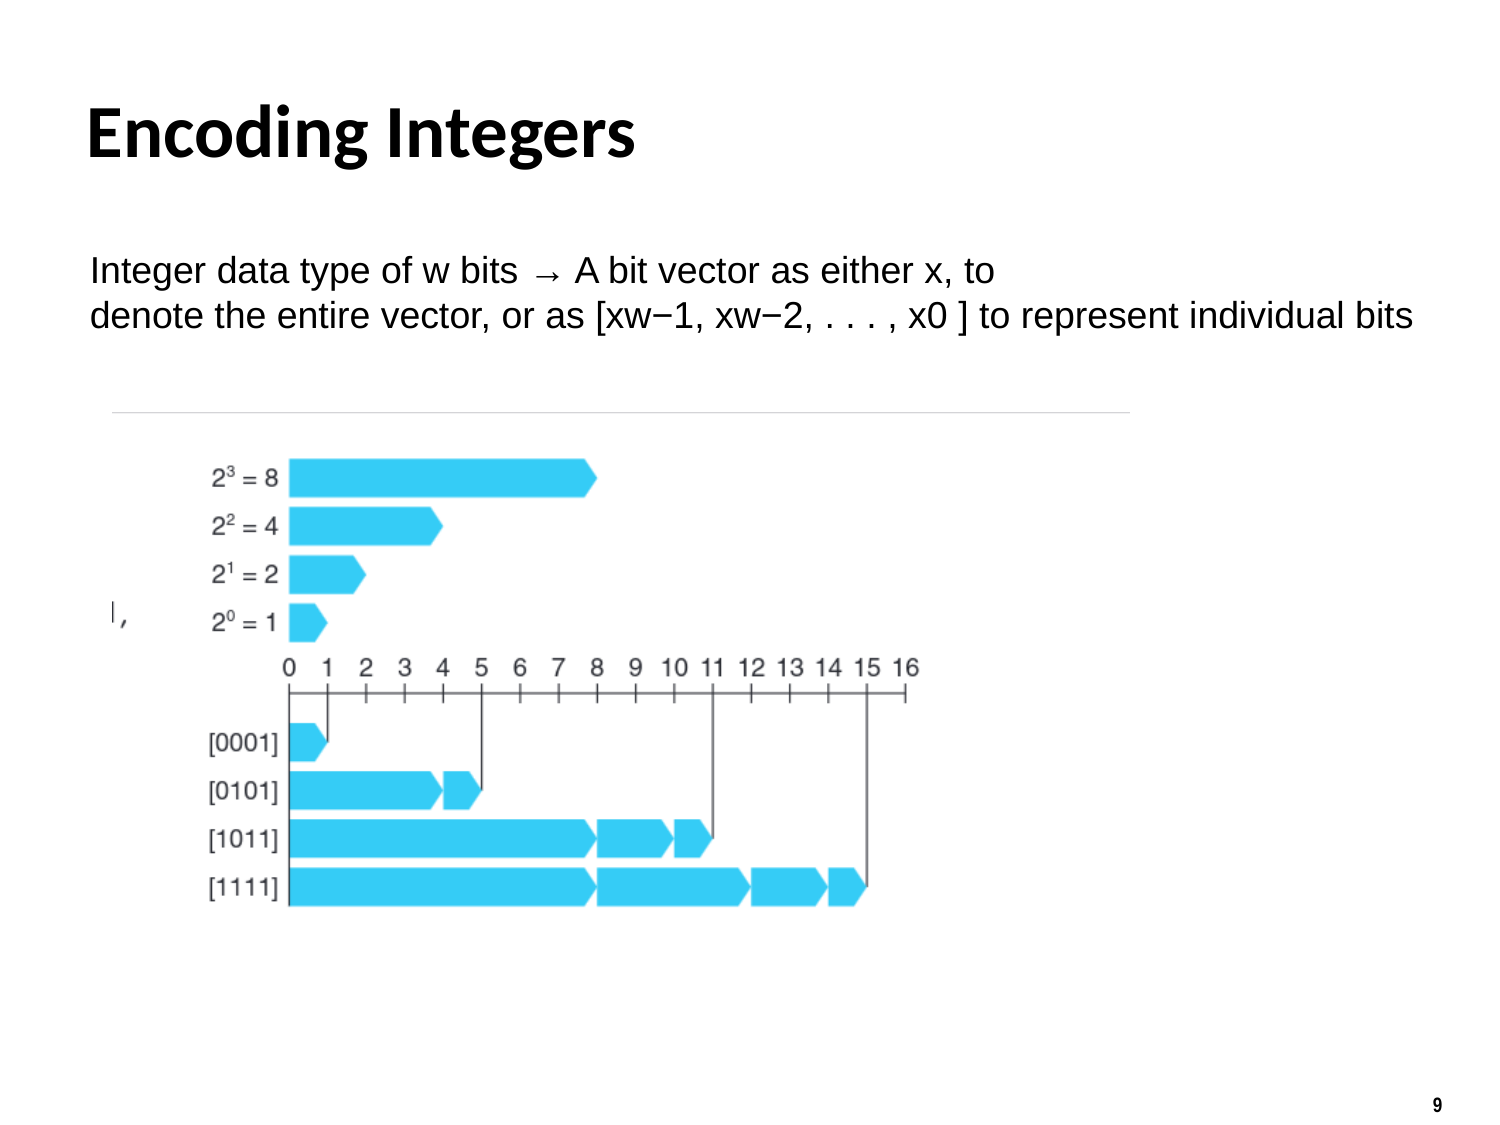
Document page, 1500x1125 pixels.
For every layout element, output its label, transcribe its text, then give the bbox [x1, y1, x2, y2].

title Encoding Integers [71, 80, 1075, 175]
text_box Integer data type of w bits → A bit vector as either x, to denote the entire vector, or as [xw−1, xw−2, . . . , x0 ] to represent individual bits [74, 238, 1443, 338]
picture [112, 412, 1130, 985]
